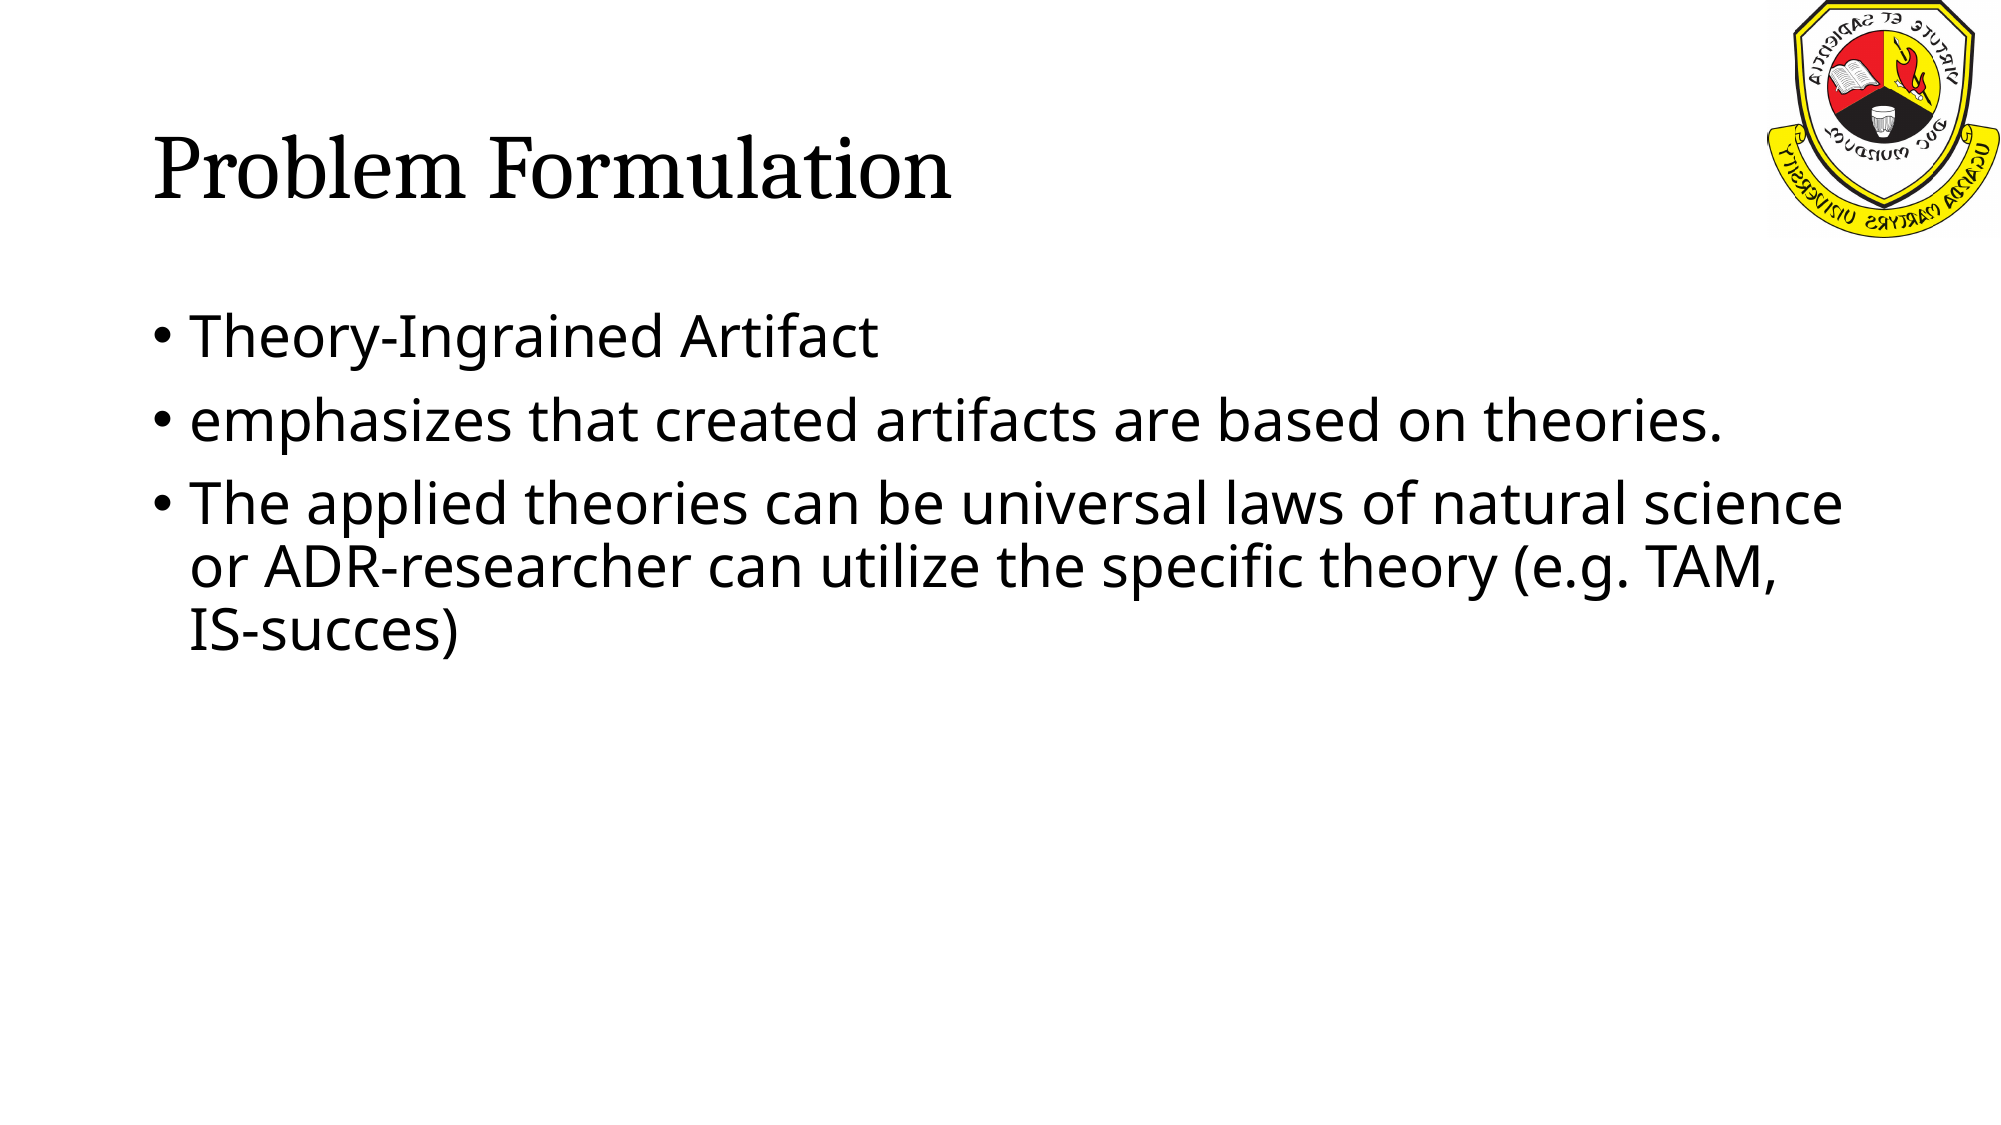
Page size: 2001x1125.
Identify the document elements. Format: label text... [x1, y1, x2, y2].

title Problem Formulation [137, 59, 1863, 278]
picture [1767, 0, 2000, 238]
list Theory-Ingrained Artifact emphasizes that created artifacts are based on theories. The applied theories can be universal laws of natural science or ADR-researcher can utilize the specific theory (e.g. TAM, IS-succes) [137, 299, 1863, 1014]
